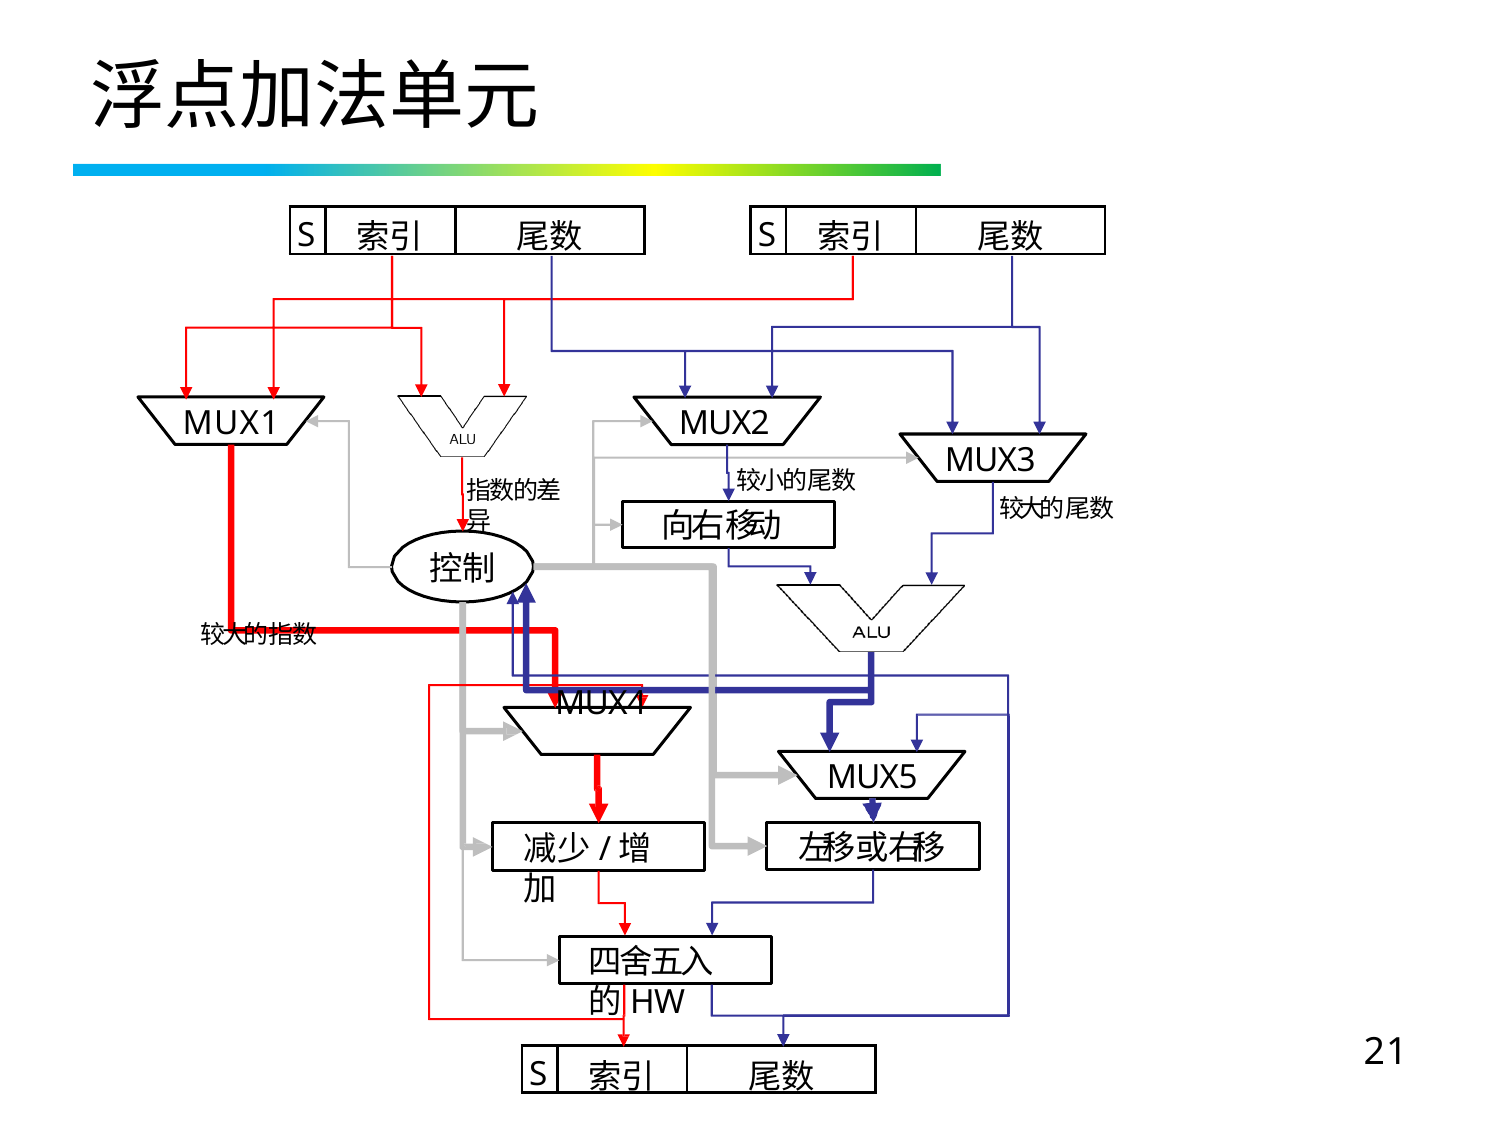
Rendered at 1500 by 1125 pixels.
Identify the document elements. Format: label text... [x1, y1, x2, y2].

slide_number 21 [1357, 1022, 1417, 1125]
table_header 尾数 [457, 208, 643, 253]
text_box MUX3 较大的尾数 [1052, 416, 1162, 523]
table_header S [523, 1055, 556, 1091]
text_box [179, 255, 1047, 1048]
table_header 索引 [327, 208, 454, 253]
table_header 索引 [559, 1055, 686, 1091]
table_header 尾数 [688, 1055, 874, 1091]
title 浮点加法单元 [87, 45, 993, 236]
text_box [137, 396, 174, 444]
table_header 索引 [787, 208, 915, 253]
table_header S [752, 208, 785, 253]
table_header 尾数 [917, 208, 1104, 253]
table_header S [291, 208, 324, 253]
